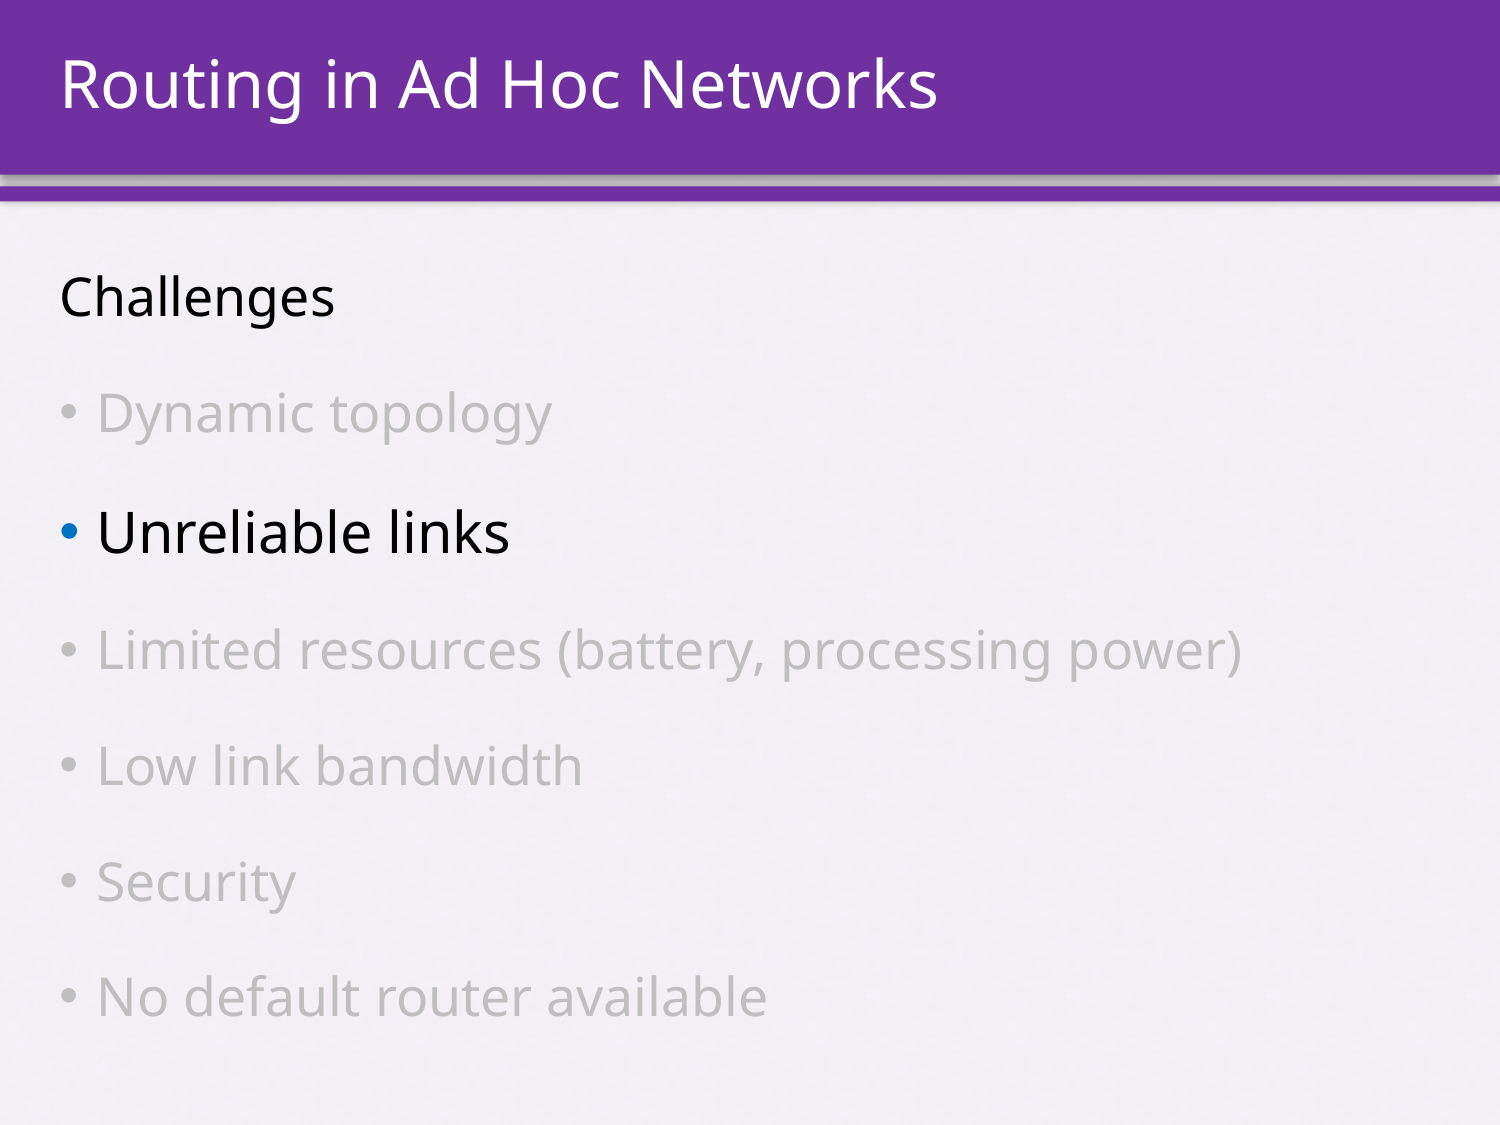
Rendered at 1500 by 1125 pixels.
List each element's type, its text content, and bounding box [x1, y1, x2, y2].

title Routing in Ad Hoc Networks [44, 0, 1464, 175]
list Challenges Dynamic topology Unreliable links Limited resources (battery, processing power) Low link bandwidth Security No default router available [44, 223, 1464, 1043]
